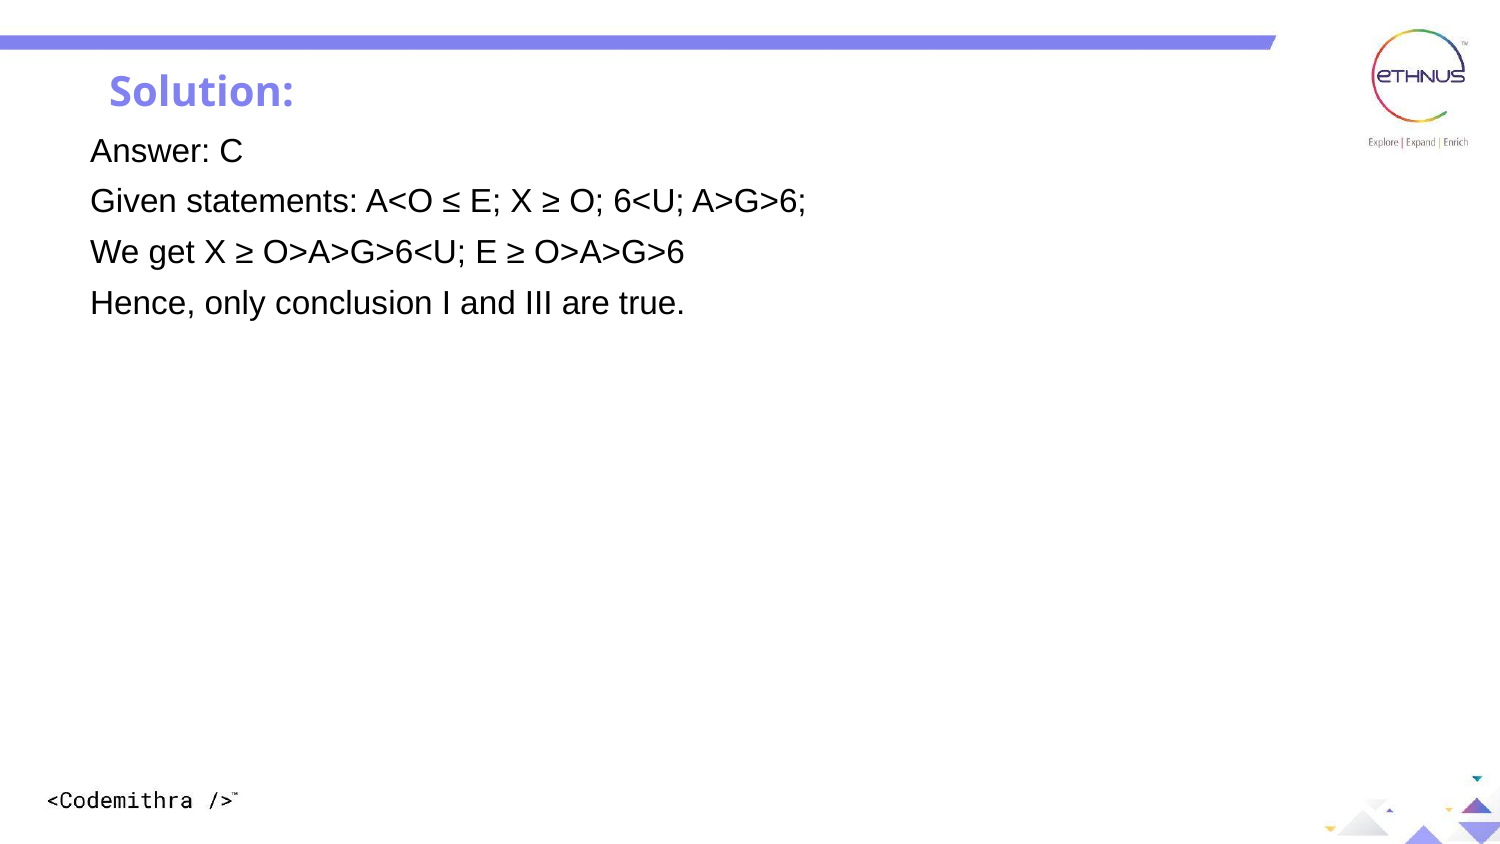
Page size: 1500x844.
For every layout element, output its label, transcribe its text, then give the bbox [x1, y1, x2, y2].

picture [0, 1, 1500, 844]
text_box Solution: [94, 49, 580, 130]
text_box Answer: C Given statements: A<O ≤ E; X ≥ O; 6<U; A>G>6; We get X ≥ O>A>G>6<U; E ≥ O>A>G>6 Hence, only conclusion I and III are true. [75, 109, 1345, 458]
